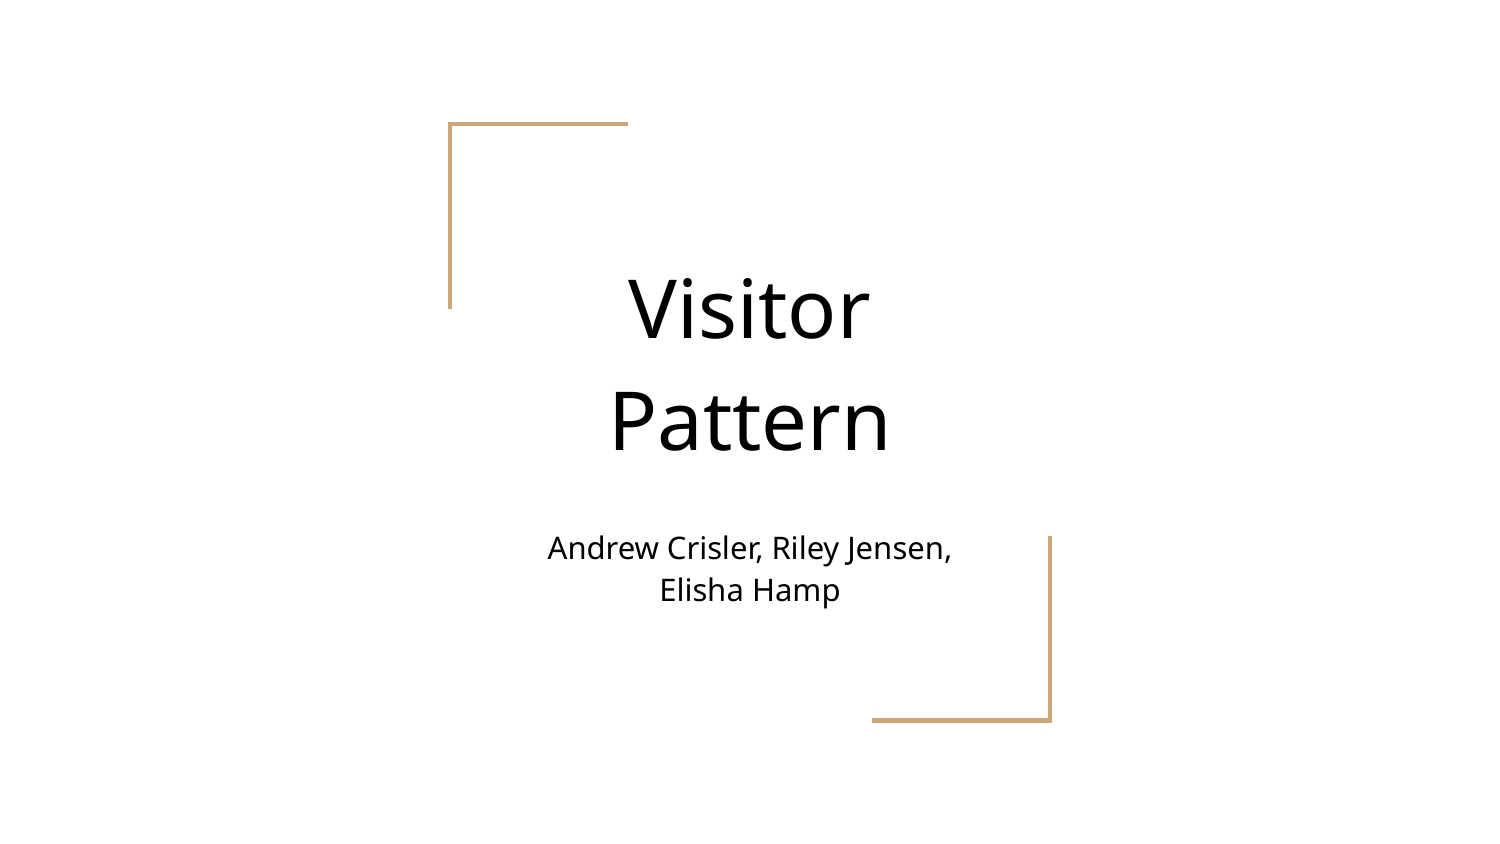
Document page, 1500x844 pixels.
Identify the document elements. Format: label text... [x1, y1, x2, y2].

subtitle Andrew Crisler, Riley Jensen, Elisha Hamp [499, 511, 1001, 627]
title Visitor Pattern [499, 236, 1001, 490]
